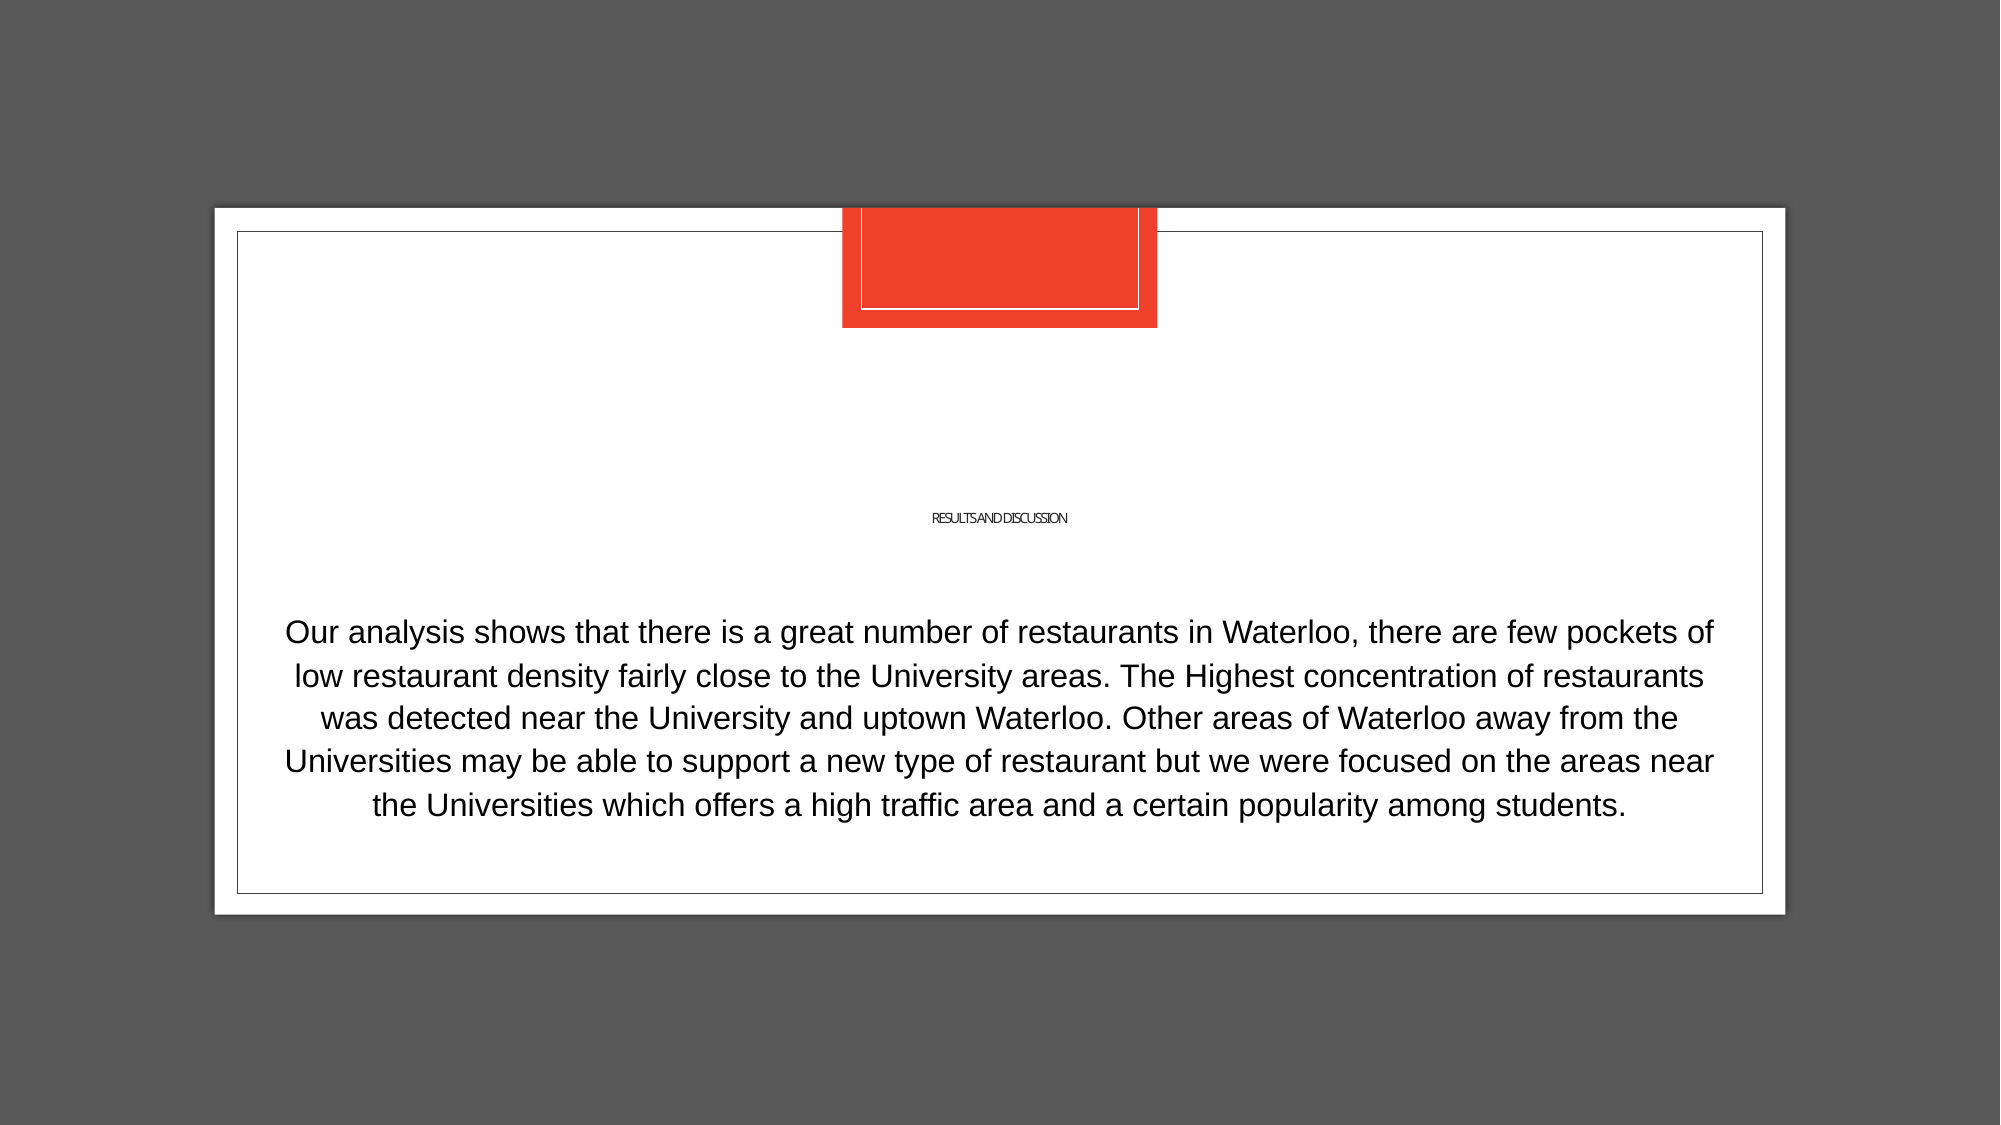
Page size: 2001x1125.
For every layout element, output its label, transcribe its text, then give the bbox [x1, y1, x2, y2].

list Our analysis shows that there is a great number of restaurants in Waterloo, there are few pockets of low restaurant density fairly close to the University areas. The Highest concentration of restaurants was detected near the University and uptown Waterloo. Other areas of Waterloo away from the Universities may be able to support a new type of restaurant but we were focused on the areas near the Universities which offers a high traffic area and a certain popularity among students. [267, 600, 1734, 844]
title Results and Discussion [268, 504, 1734, 539]
